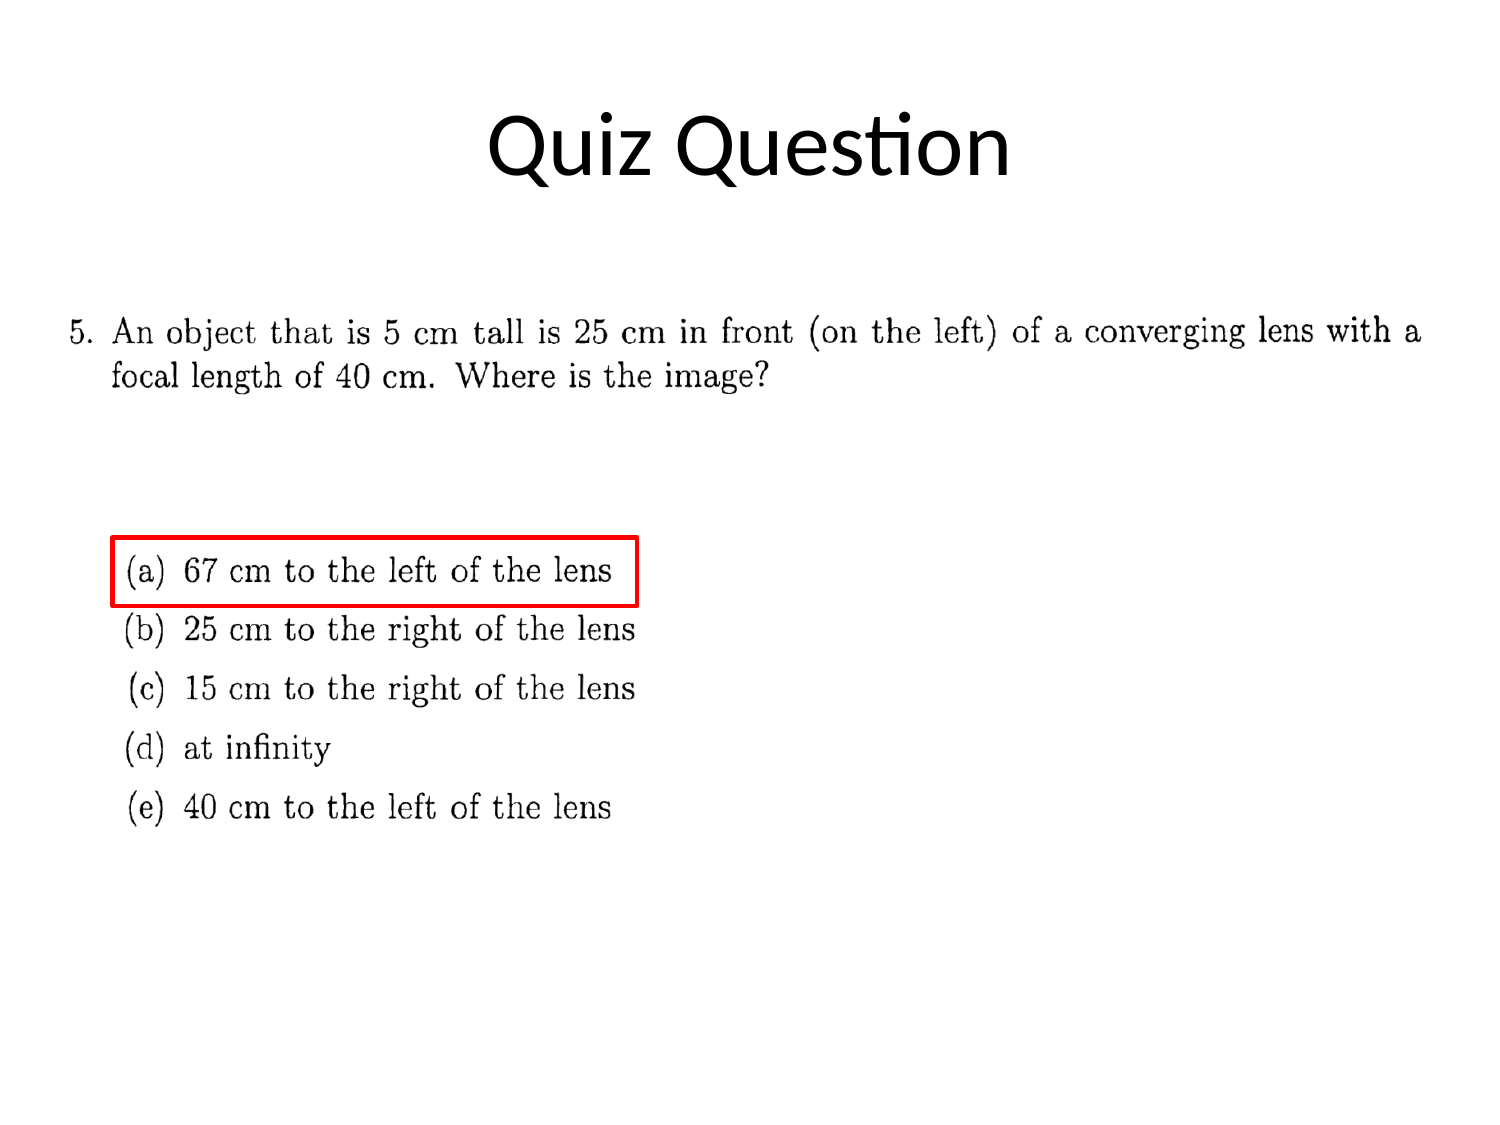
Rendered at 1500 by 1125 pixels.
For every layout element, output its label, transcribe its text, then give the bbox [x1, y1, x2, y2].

title Quiz Question [75, 45, 1425, 233]
picture [0, 238, 1500, 975]
